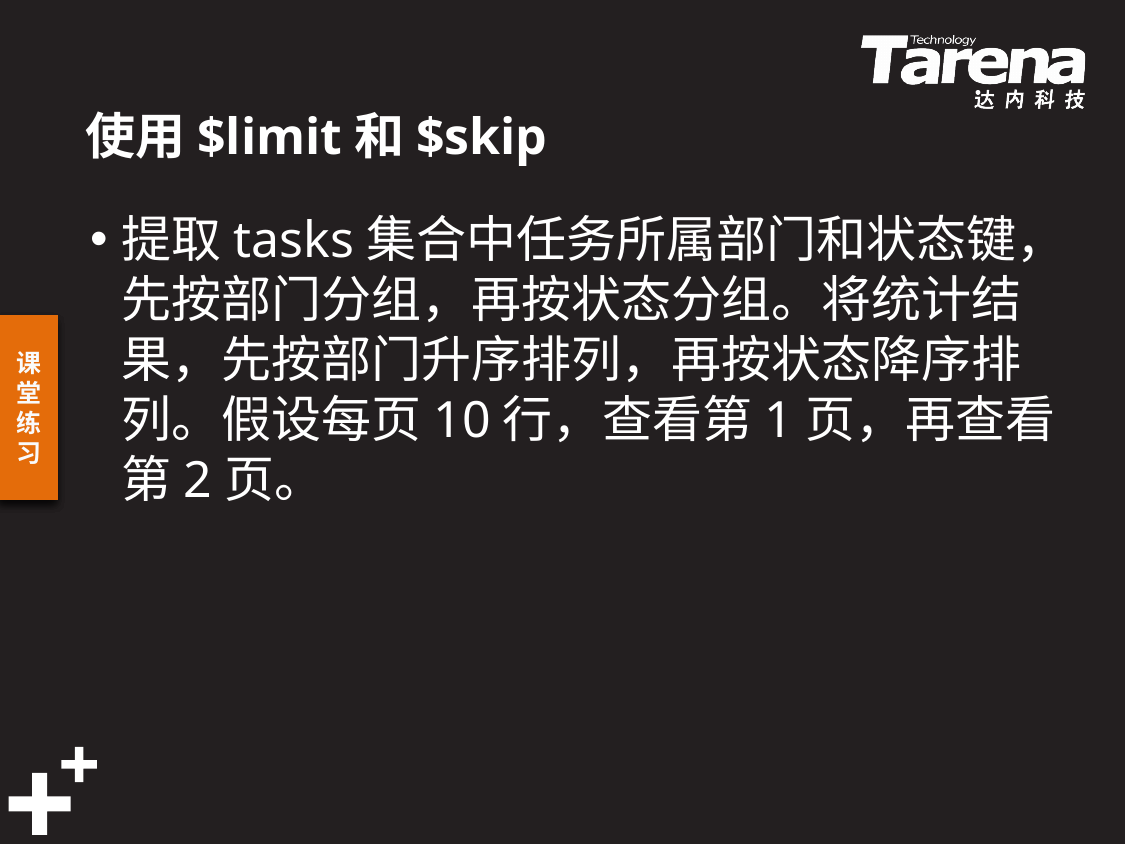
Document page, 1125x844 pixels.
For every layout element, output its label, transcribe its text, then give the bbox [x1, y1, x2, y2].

picture [861, 35, 1086, 109]
list 提取tasks集合中任务所属部门和状态键，先按部门分组，再按状态分组。将统计结果，先按部门升序排列，再按状态降序排列。假设每页10行，查看第1页，再查看第2页。 [75, 200, 1077, 794]
title 使用$limit和$skip [70, 70, 765, 200]
